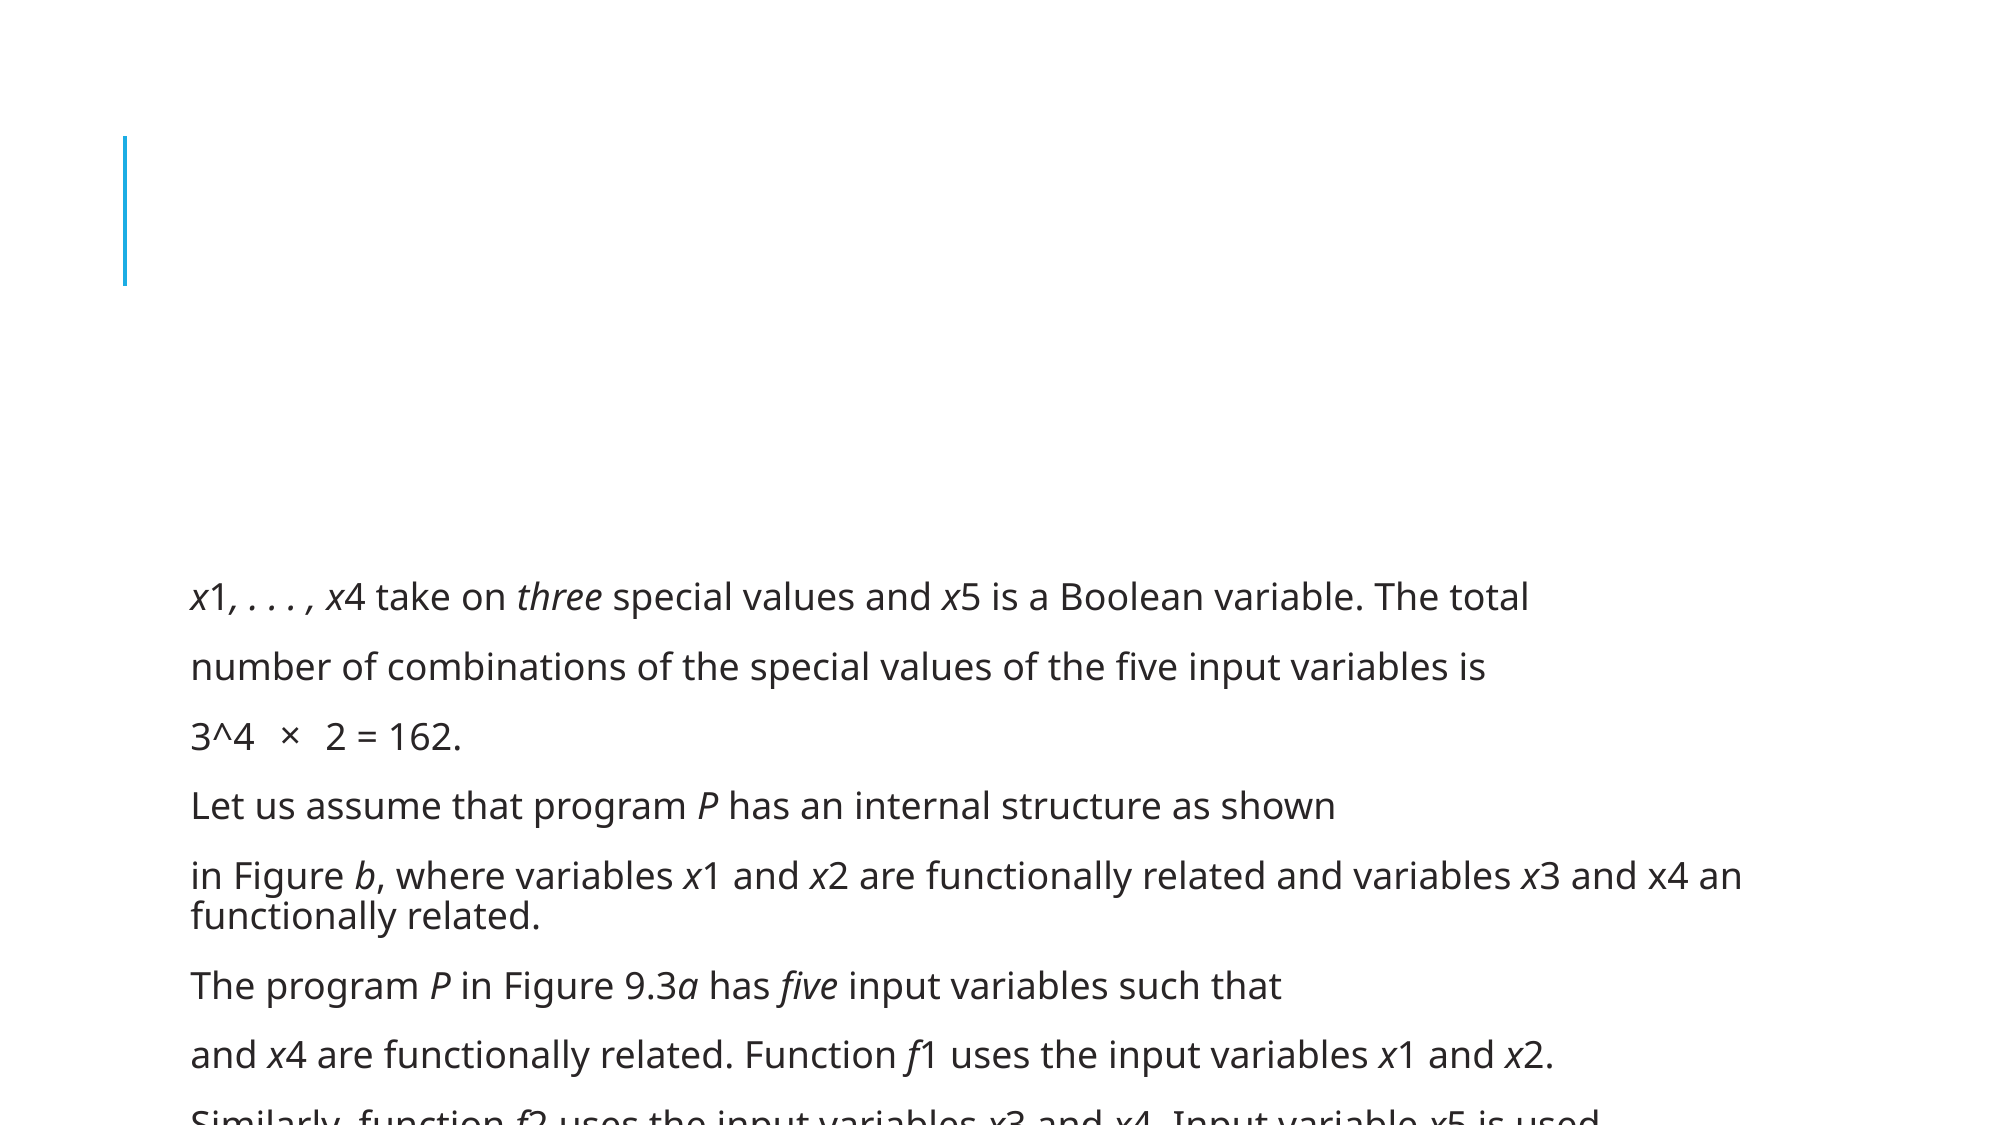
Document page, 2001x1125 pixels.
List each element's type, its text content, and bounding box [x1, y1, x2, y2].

list x1, . . . , x4 take on three special values and x5 is a Boolean variable. The total number of combinations of the special values of the five input variables is 3^4 × 2 = 162. Let us assume that program P has an internal structure as shown in Figure b, where variables x1 and x2 are functionally related and variables x3 and x4 an functionally related. The program P in Figure 9.3a has five input variables such that and x4 are functionally related. Function f1 uses the input variables x1 and x2. Similarly, function f2 uses the input variables x3 and x4. Input variable x5 is used to decide whether the output of f1 or the output of f2 will be the output of P. We consider 3^2 = 9 different combination of x1 and x2 as input to f1, 9 different combinations of x3 and x4 as input to f2, and two different values of x5 to the decision box d in P. We need 36 [(9 + 9) × 2] combinations of the five input variables x1, . . . , x5, which is much smaller than 162. [168, 110, 1781, 1125]
